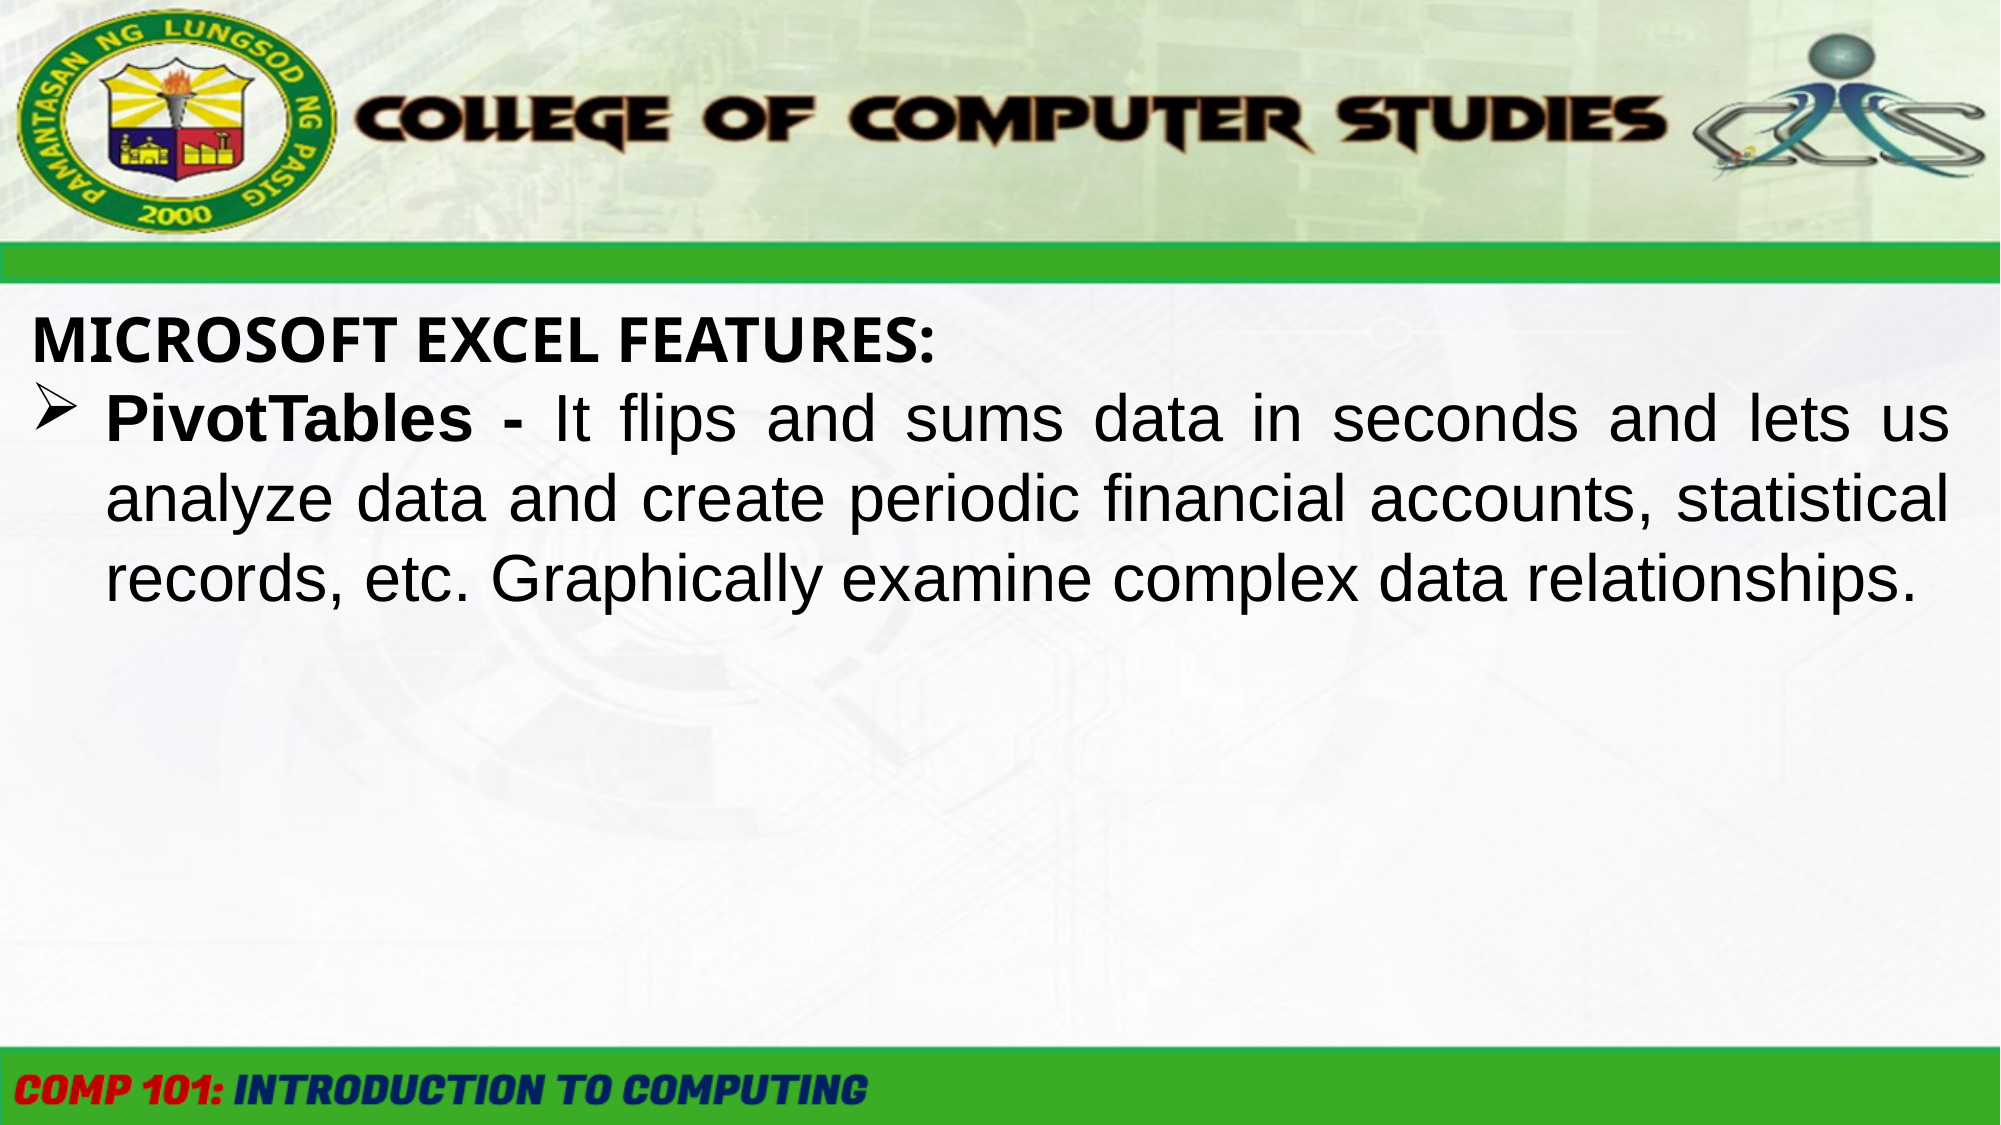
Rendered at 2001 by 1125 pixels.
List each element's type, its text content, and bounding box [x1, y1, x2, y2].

picture [0, 0, 2000, 1125]
text_box MICROSOFT EXCEL FEATURES: PivotTables - It flips and sums data in seconds and lets us analyze data and create periodic financial accounts, statistical records, etc. Graphically examine complex data relationships. [15, 292, 1968, 1057]
